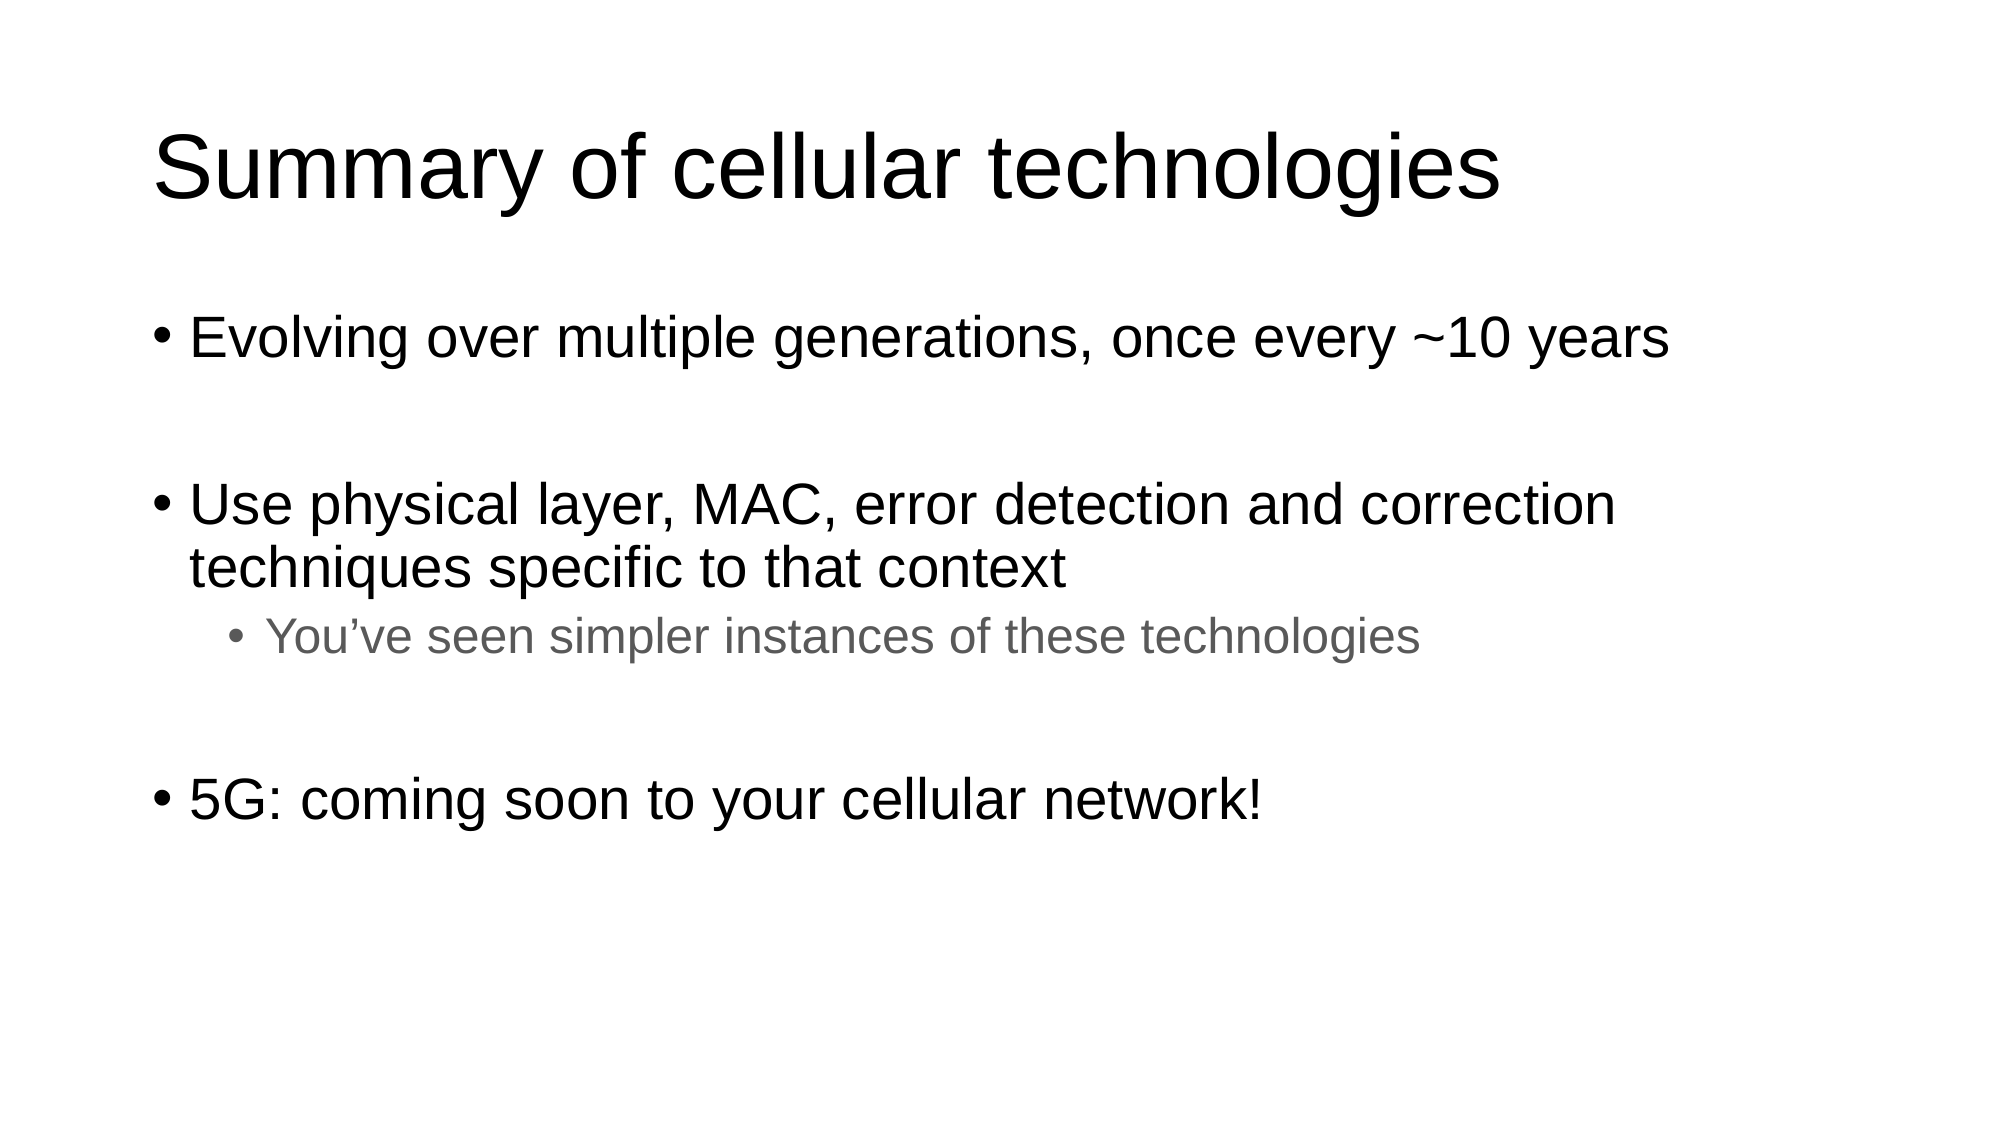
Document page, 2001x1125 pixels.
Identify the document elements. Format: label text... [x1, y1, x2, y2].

list Evolving over multiple generations, once every ~10 years Use physical layer, MAC, error detection and correction techniques specific to that context You’ve seen simpler instances of these technologies 5G: coming soon to your cellular network! [137, 299, 1863, 1014]
title Summary of cellular technologies [137, 59, 1863, 278]
